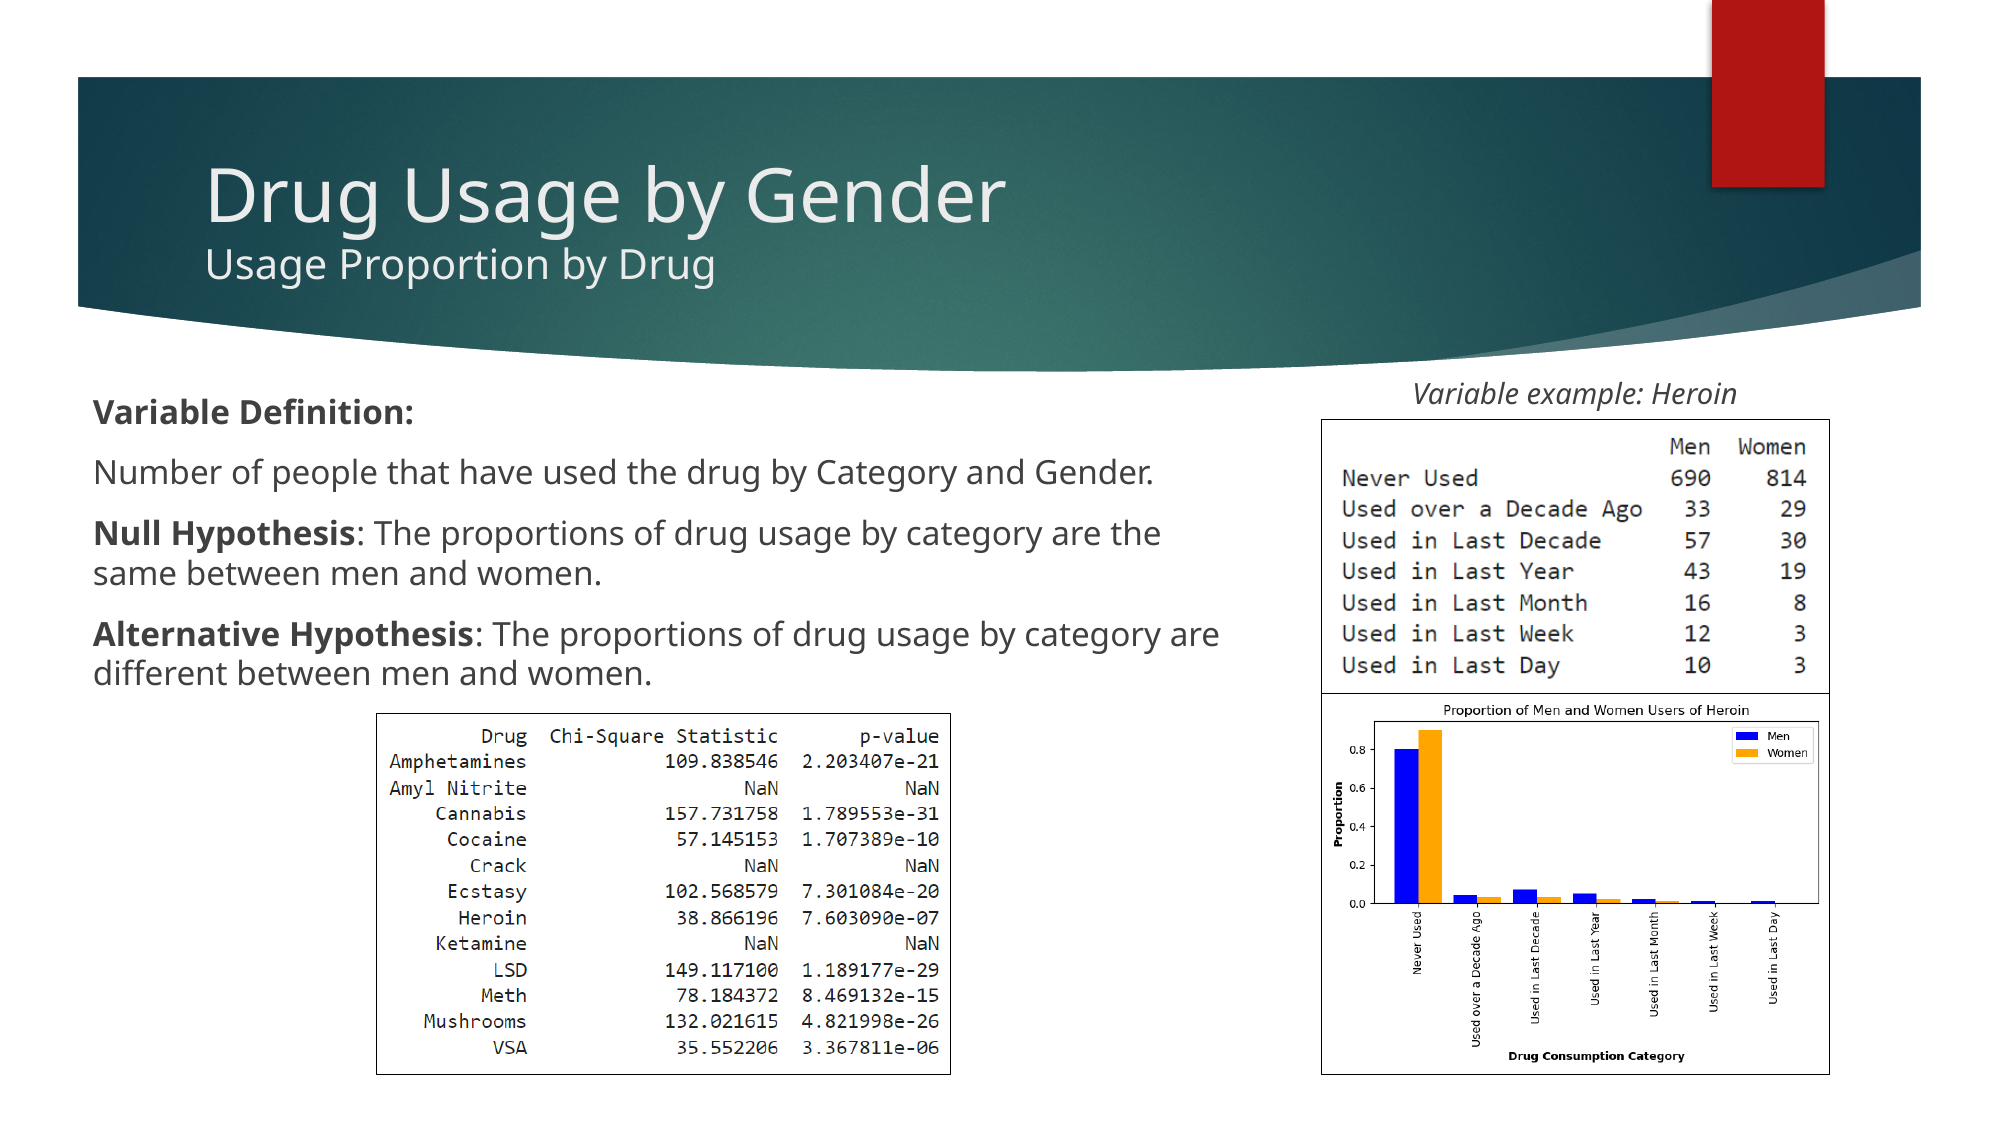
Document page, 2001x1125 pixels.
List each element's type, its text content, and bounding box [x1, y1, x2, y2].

title Drug Usage by Gender Usage Proportion by Drug [189, 159, 1638, 276]
picture [1321, 418, 1830, 1075]
list Variable Definition: Number of people that have used the drug by Category and Gender. Null Hypothesis: The proportions of drug usage by category are the same between men and women. Alternative Hypothesis: The proportions of drug usage by category are different between men and women. [78, 383, 1249, 1074]
text_box Variable example: Heroin [1321, 365, 1830, 418]
picture [375, 713, 951, 1075]
